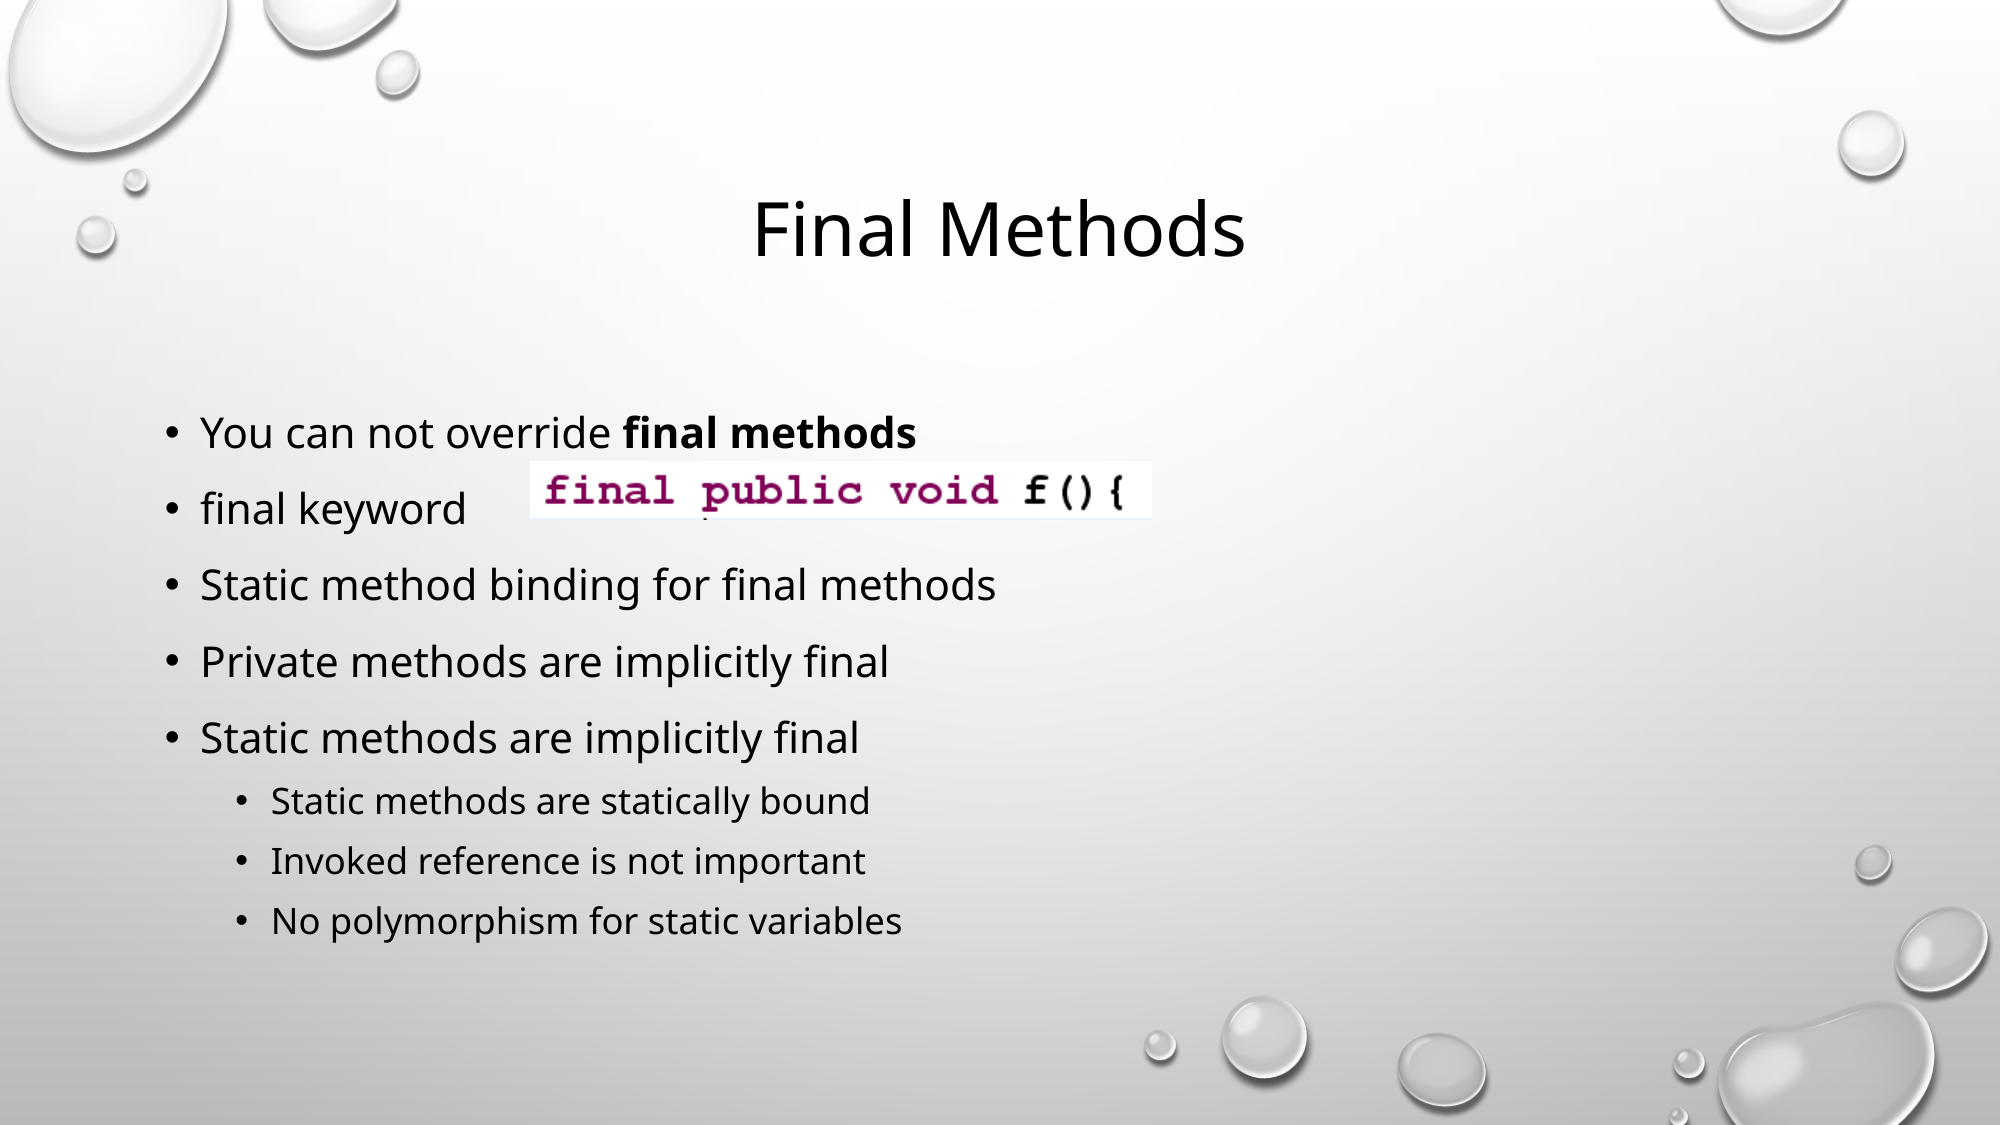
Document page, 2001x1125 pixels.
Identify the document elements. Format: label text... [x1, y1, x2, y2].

picture [0, 0, 2000, 1125]
list You can not override final methods final keyword Static method binding for final methods Private methods are implicitly final Static methods are implicitly final Static methods are statically bound Invoked reference is not important No polymorphism for static variables [149, 388, 1850, 950]
title Final Methods [149, 101, 1851, 364]
